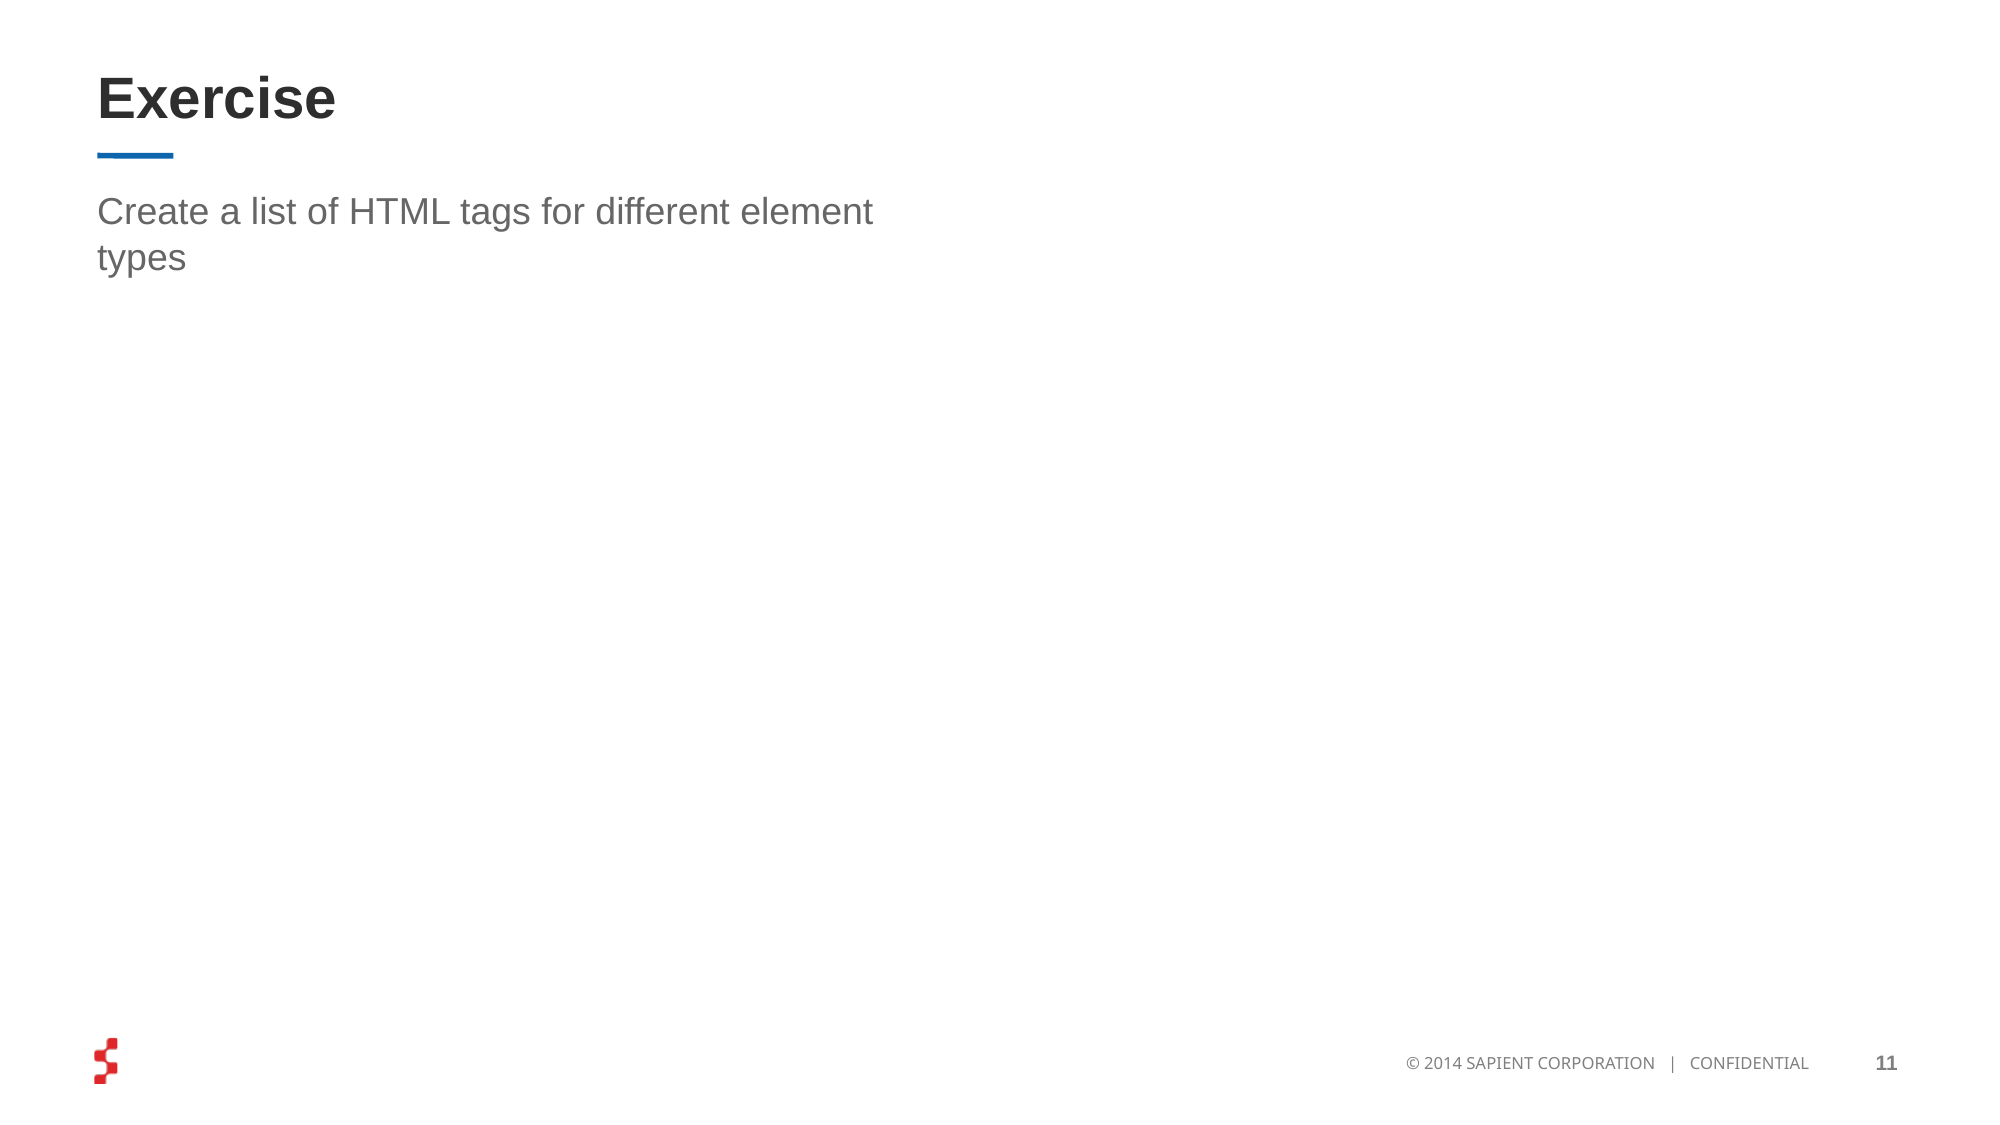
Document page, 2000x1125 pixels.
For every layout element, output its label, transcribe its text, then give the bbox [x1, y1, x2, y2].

title Exercise [97, 44, 1897, 138]
list Create a list of HTML tags for different element types [97, 187, 1897, 1009]
